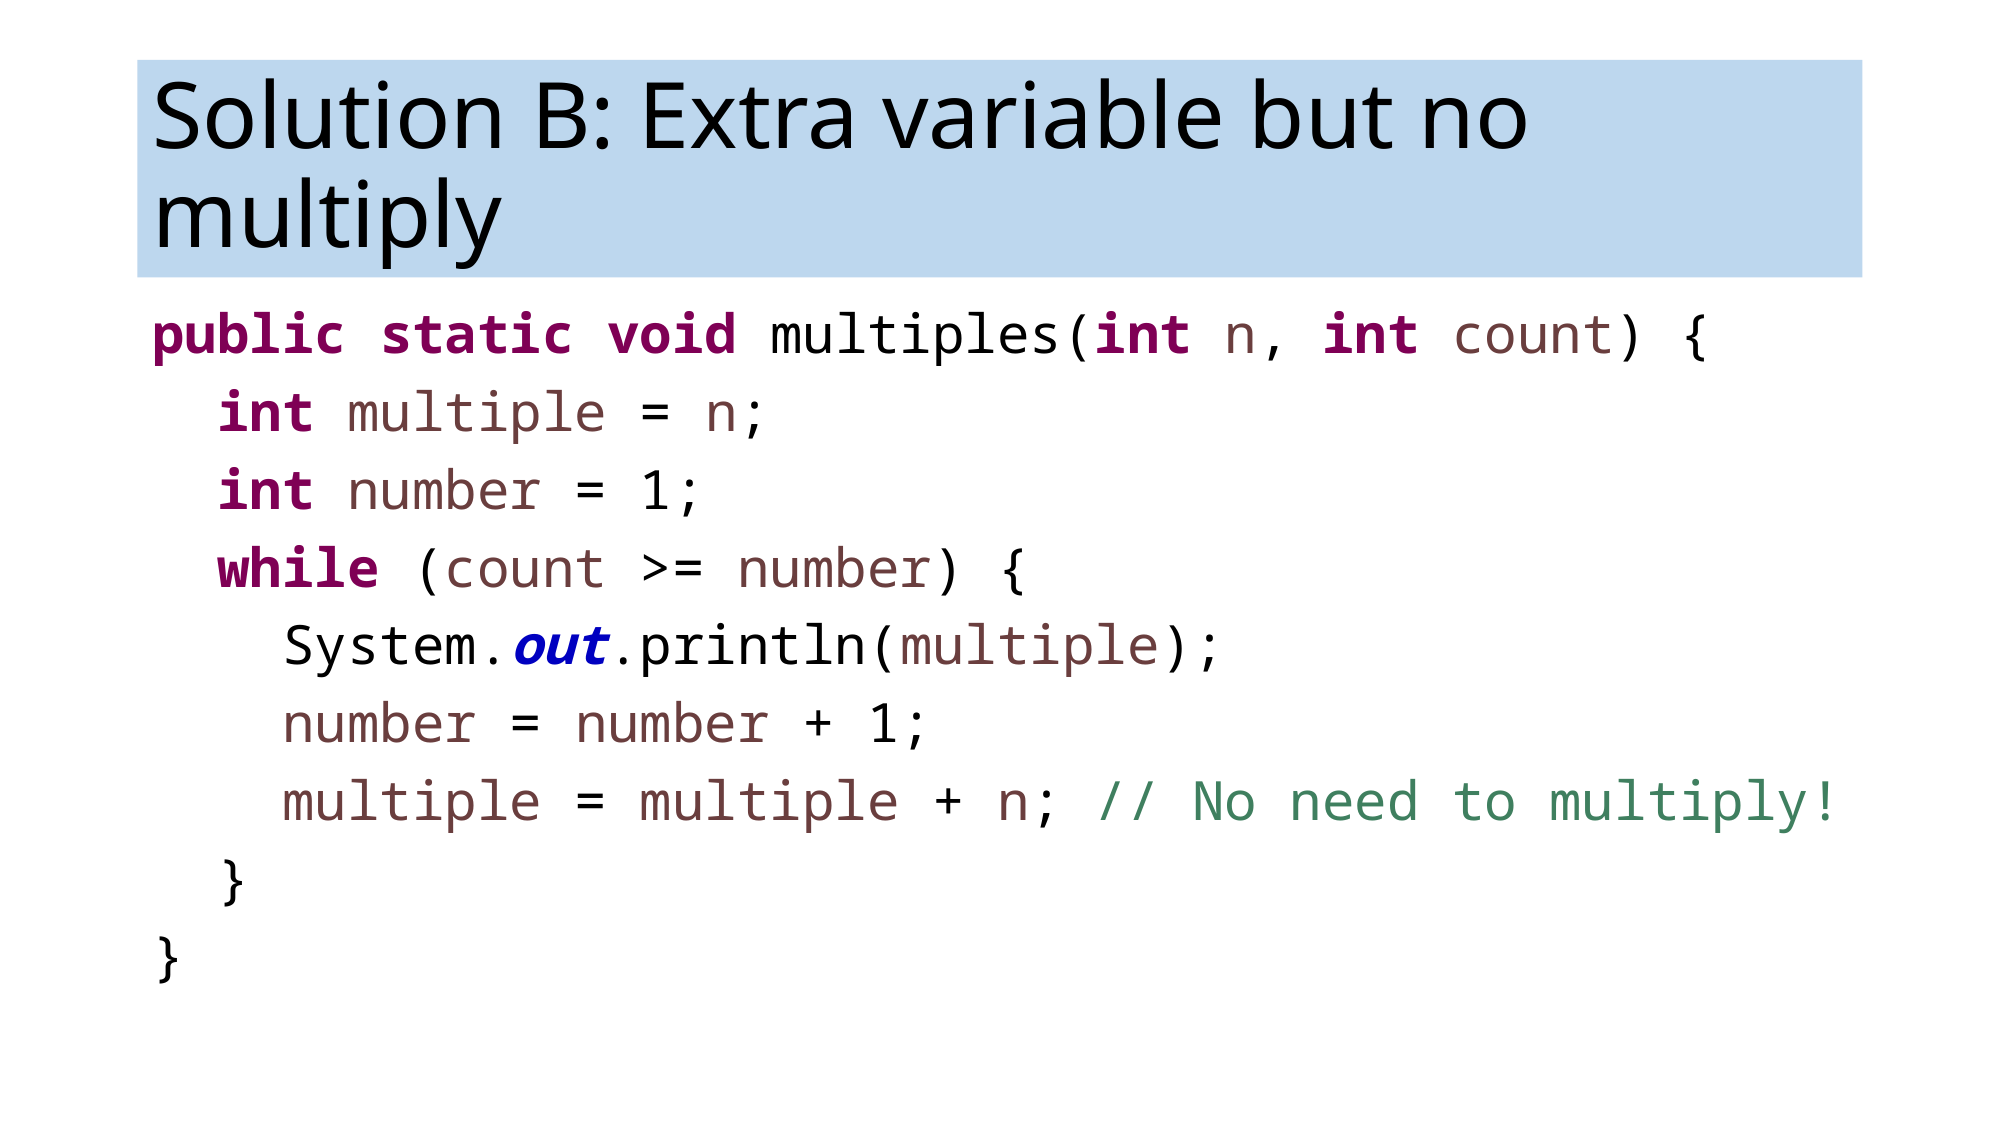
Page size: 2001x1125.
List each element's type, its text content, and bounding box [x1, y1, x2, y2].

list public static void multiples(int n, int count) { int multiple = n; int number = 1; while (count >= number) { System.out.println(multiple); number = number + 1; multiple = multiple + n; // No need to multiply! } } [137, 299, 1863, 1014]
title Solution B: Extra variable but no multiply [137, 59, 1863, 278]
